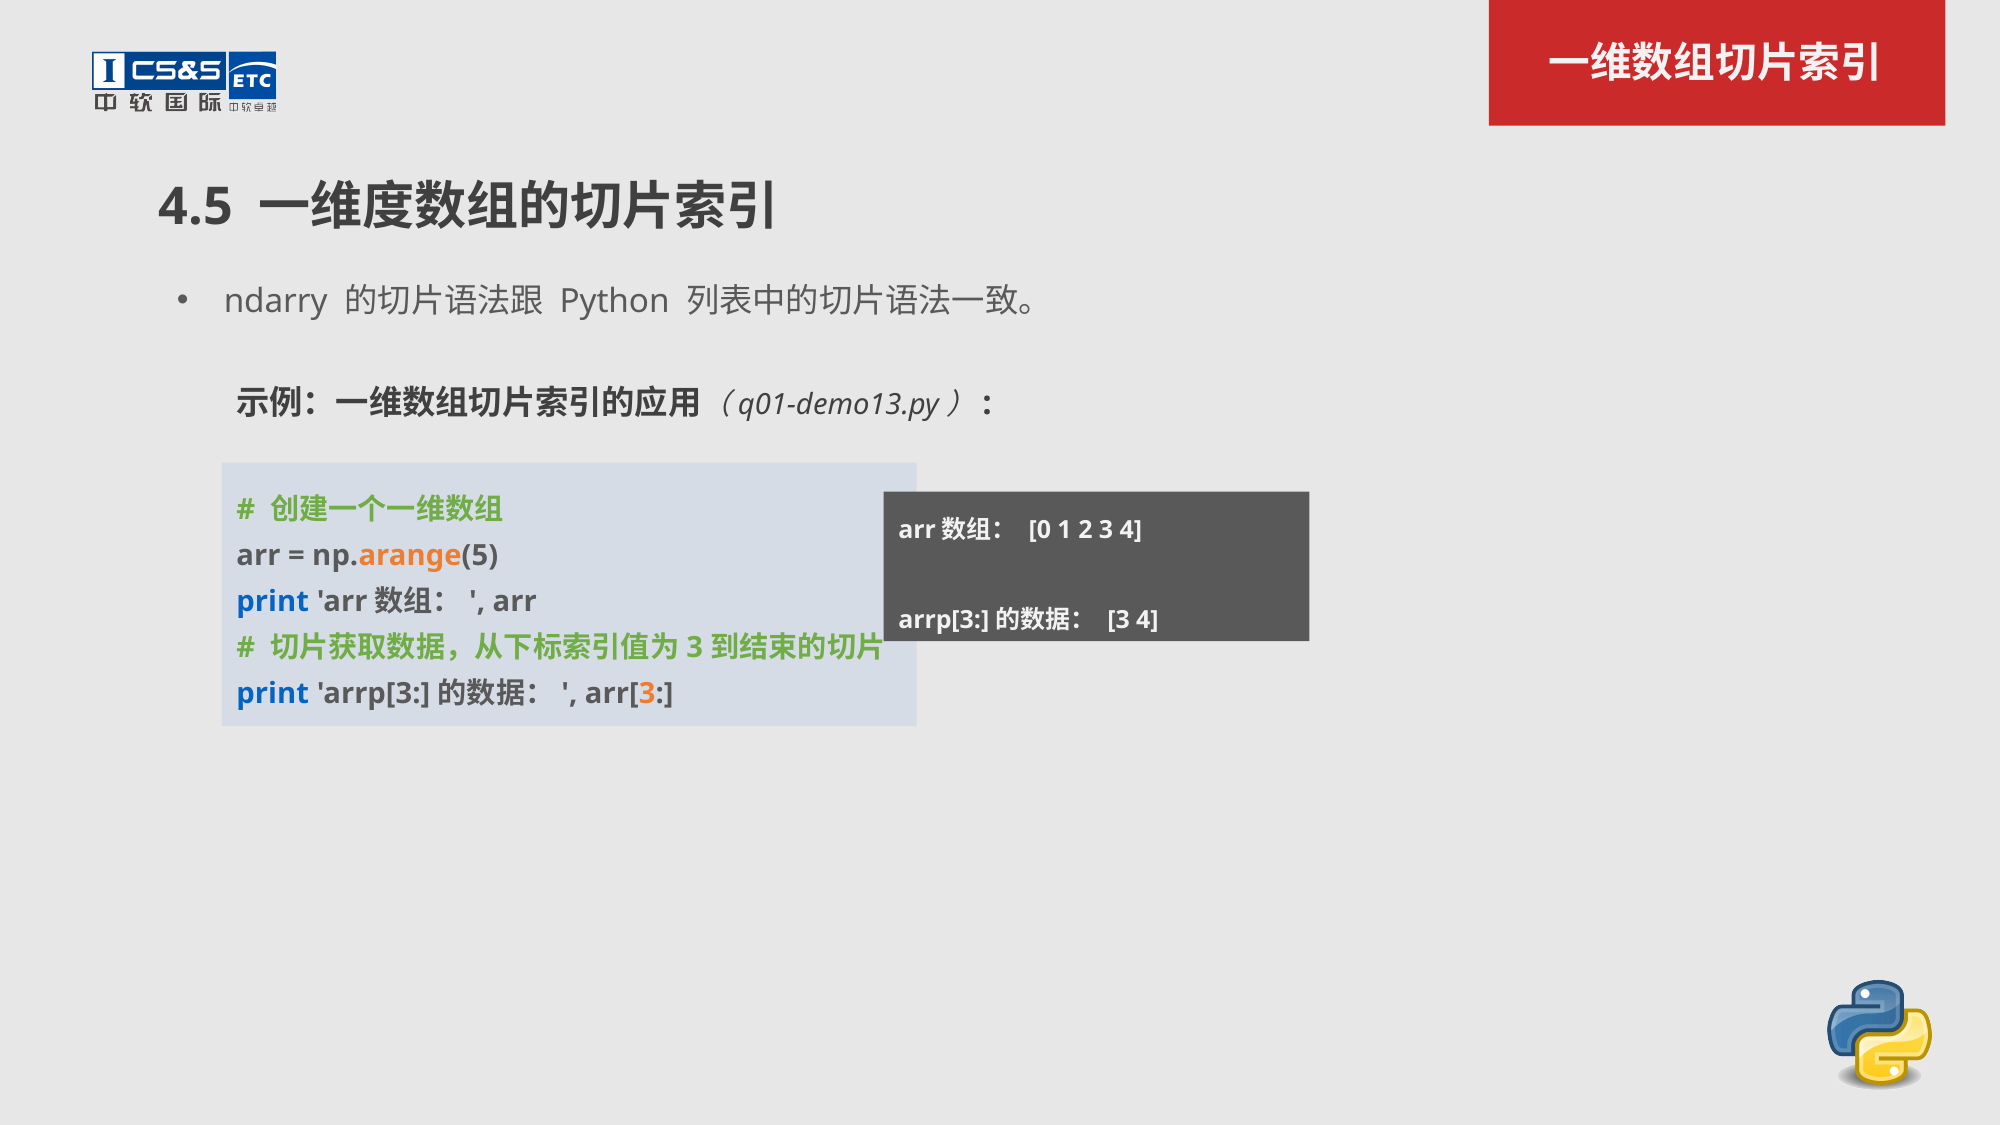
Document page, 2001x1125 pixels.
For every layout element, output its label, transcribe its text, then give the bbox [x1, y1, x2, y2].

picture [1820, 977, 1939, 1095]
text_box 4.5 一维度数组的切片索引 [143, 165, 794, 243]
picture [90, 49, 278, 114]
text_box 示例：一维数组切片索引的应用（q01-demo13.py）: [221, 353, 1188, 429]
text_box # 创建一个一维数组 arr = np.arange(5) print 'arr数组：', arr # 切片获取数据，从下标索引值为3到结束的切片 print 'arrp[3:]的数据：', arr[3:] [221, 462, 917, 727]
text_box ndarry 的切片语法跟 Python 列表中的切片语法一致。 [162, 251, 1772, 327]
text_box 一维数组切片索引 [1490, 34, 1941, 98]
text_box arr数组： [0 1 2 3 4] arrp[3:]的数据： [3 4] [883, 491, 1310, 642]
